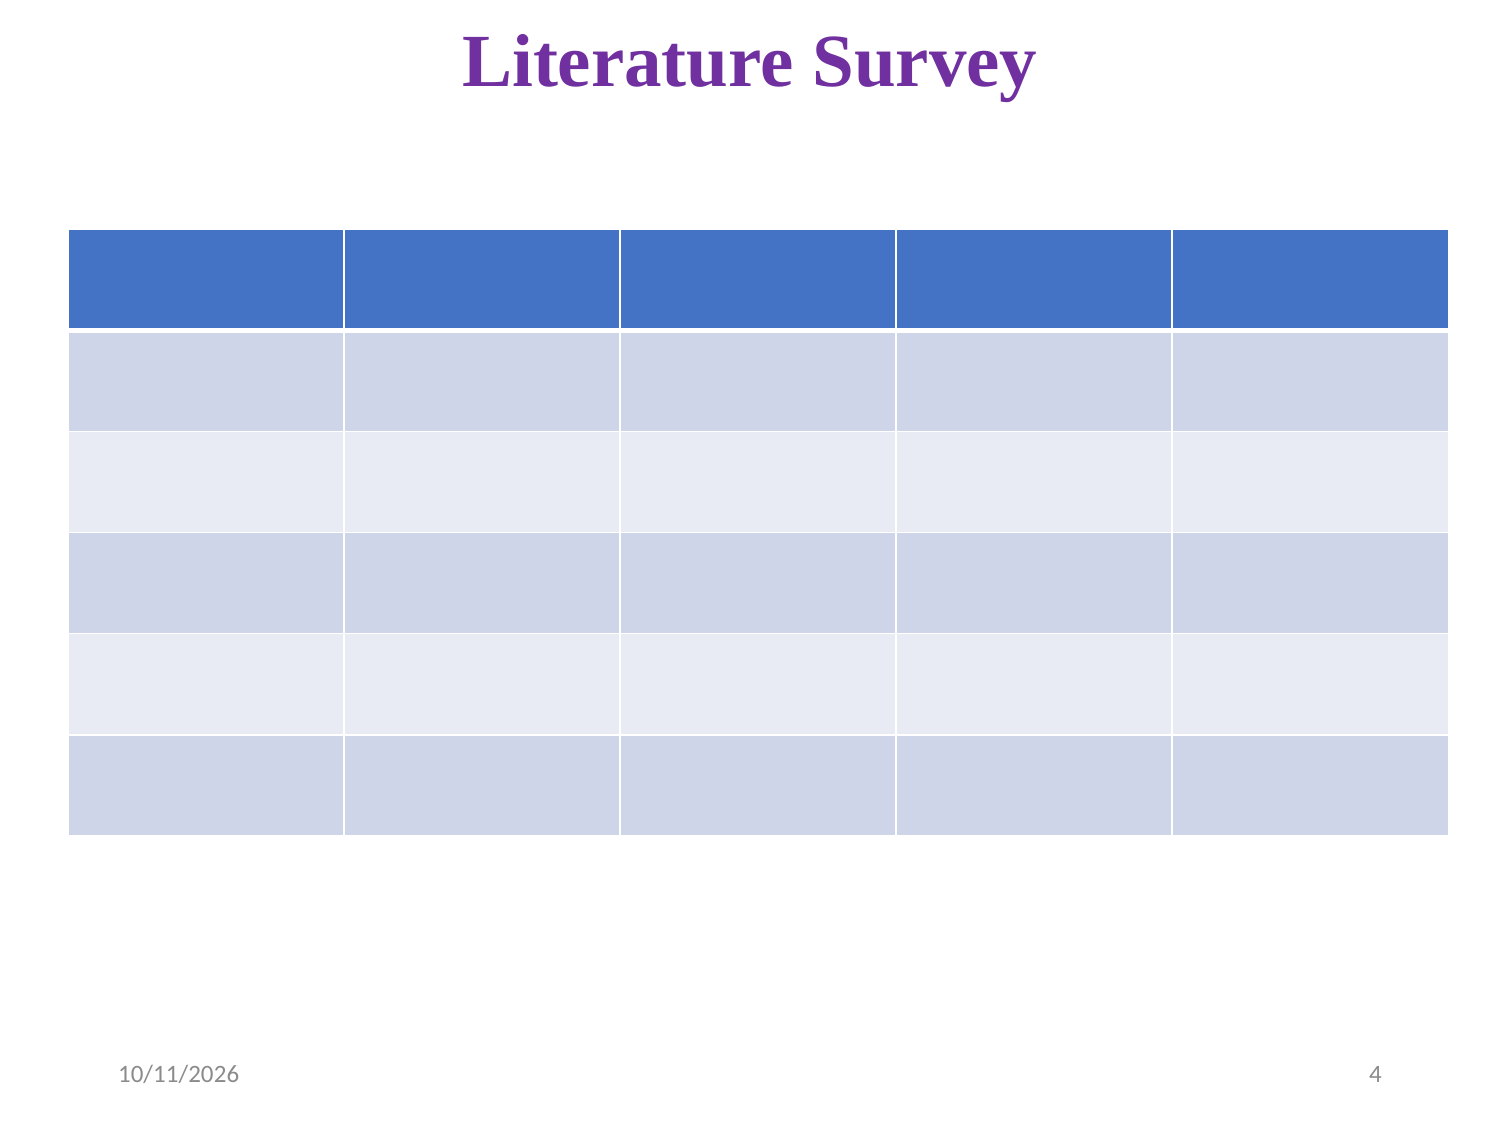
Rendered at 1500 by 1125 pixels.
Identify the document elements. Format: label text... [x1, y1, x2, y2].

table_header [897, 230, 1171, 328]
table_header [345, 230, 619, 328]
table_cell [1173, 333, 1448, 431]
table_cell [69, 333, 343, 431]
table_cell [1173, 736, 1448, 835]
slide_number 4 [1059, 1042, 1397, 1103]
table_cell [345, 736, 619, 835]
table_header [621, 230, 895, 328]
table_header [69, 230, 343, 328]
table_cell [621, 634, 895, 734]
table_cell [69, 634, 343, 734]
table_cell [69, 432, 343, 532]
table_cell [1173, 533, 1448, 633]
table_cell [621, 333, 895, 431]
title Literature Survey [103, 18, 1397, 106]
table_cell [621, 533, 895, 633]
table_cell [621, 736, 895, 835]
table_cell [345, 432, 619, 532]
table_header [1173, 230, 1448, 328]
table_cell [345, 634, 619, 734]
table_cell [897, 634, 1171, 734]
table_cell [897, 533, 1171, 633]
table_cell [897, 736, 1171, 835]
table_cell [69, 736, 343, 835]
table_cell [69, 533, 343, 633]
table_cell [1173, 432, 1448, 532]
table_cell [345, 333, 619, 431]
table_cell [345, 533, 619, 633]
table_cell [1173, 634, 1448, 734]
table_cell [621, 432, 895, 532]
table_cell [897, 432, 1171, 532]
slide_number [103, 1042, 441, 1103]
table_cell [897, 333, 1171, 431]
